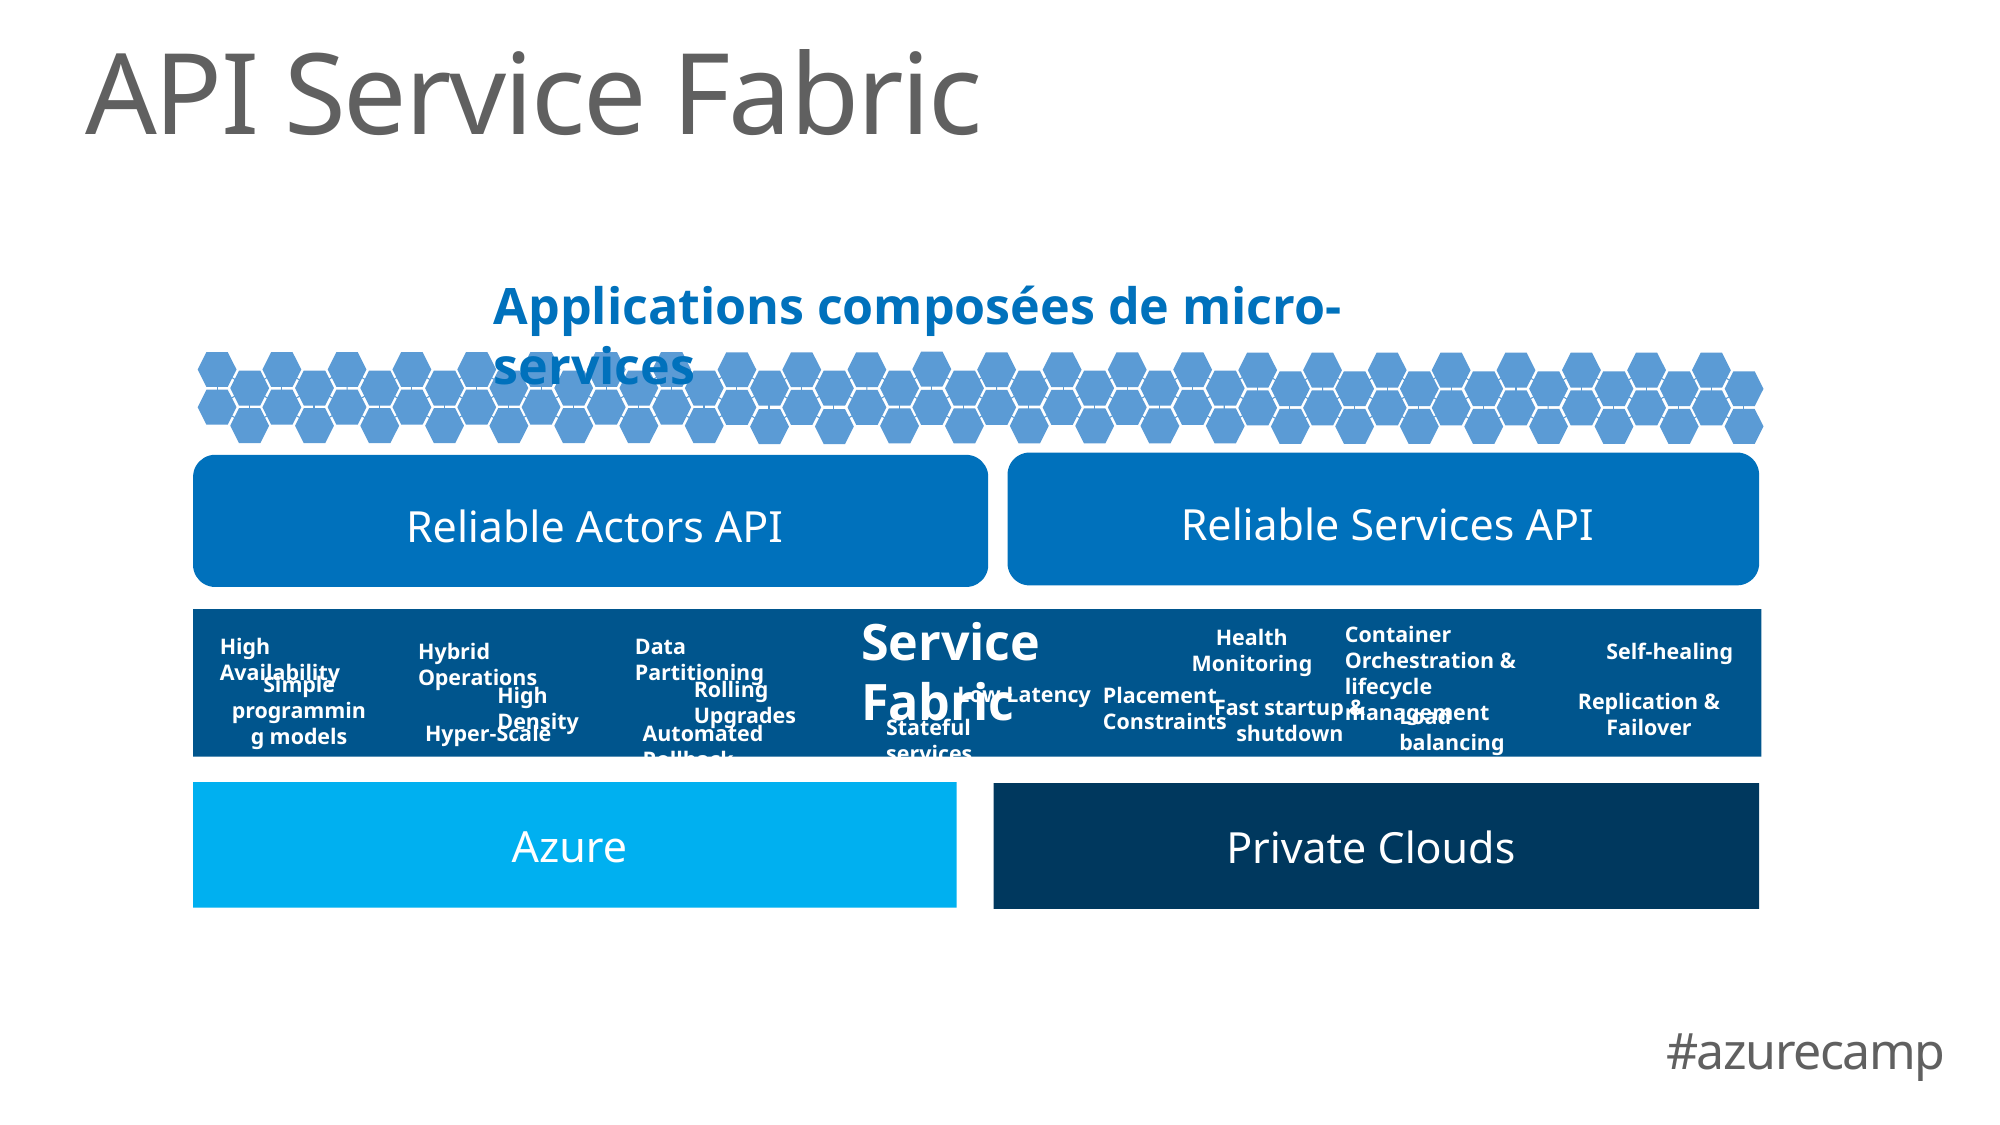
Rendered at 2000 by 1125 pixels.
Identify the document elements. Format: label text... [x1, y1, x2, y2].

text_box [1515, 408, 1547, 428]
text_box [1095, 390, 1126, 407]
text_box [815, 427, 854, 445]
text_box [1028, 367, 1062, 390]
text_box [572, 367, 606, 390]
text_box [1355, 390, 1386, 407]
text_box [1192, 407, 1223, 427]
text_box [736, 368, 768, 388]
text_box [1581, 408, 1613, 428]
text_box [639, 390, 670, 406]
text_box [1075, 427, 1114, 444]
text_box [768, 367, 802, 390]
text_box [1582, 388, 1614, 408]
text_box [425, 427, 464, 444]
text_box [801, 407, 833, 427]
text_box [1386, 369, 1416, 388]
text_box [1450, 408, 1482, 428]
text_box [605, 368, 638, 387]
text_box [866, 368, 898, 388]
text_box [475, 407, 508, 427]
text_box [1128, 388, 1160, 407]
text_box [1388, 388, 1420, 408]
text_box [346, 368, 378, 387]
text_box [1744, 371, 1764, 407]
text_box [380, 390, 411, 406]
text_box Hybrid Operations [403, 630, 602, 698]
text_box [1257, 408, 1289, 428]
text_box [803, 388, 835, 407]
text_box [574, 406, 605, 427]
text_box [411, 407, 443, 427]
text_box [283, 387, 315, 407]
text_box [216, 407, 248, 427]
text_box Placement Constraints [1088, 675, 1281, 742]
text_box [1711, 369, 1745, 389]
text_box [218, 387, 250, 407]
text_box [1660, 428, 1698, 444]
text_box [1549, 390, 1580, 407]
text_box [360, 427, 399, 444]
text_box [1725, 408, 1764, 444]
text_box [1223, 367, 1258, 390]
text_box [1711, 408, 1743, 428]
text_box [750, 427, 789, 445]
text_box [508, 367, 542, 390]
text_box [671, 407, 702, 427]
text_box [1646, 408, 1678, 428]
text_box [1322, 408, 1353, 428]
text_box Service Fabric [846, 603, 1174, 739]
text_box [1030, 407, 1061, 427]
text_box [1289, 368, 1323, 390]
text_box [738, 388, 770, 407]
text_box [605, 407, 638, 427]
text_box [1386, 408, 1416, 428]
text_box [393, 352, 431, 368]
text_box Simple programming models [215, 663, 383, 756]
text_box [1680, 390, 1710, 407]
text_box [1061, 407, 1093, 427]
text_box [445, 390, 475, 406]
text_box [835, 407, 866, 427]
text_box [639, 406, 671, 427]
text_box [413, 387, 445, 407]
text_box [380, 406, 411, 427]
text_box [490, 427, 528, 444]
text_box Fast startup & shutdown [1195, 686, 1384, 754]
text_box [263, 352, 302, 369]
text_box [1581, 369, 1613, 388]
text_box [1547, 368, 1581, 390]
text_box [1614, 390, 1645, 407]
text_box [1225, 390, 1256, 407]
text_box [346, 407, 378, 427]
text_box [445, 406, 475, 427]
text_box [900, 390, 931, 407]
text_box Automated Rollback [627, 712, 846, 780]
text_box Private Clouds [993, 782, 1760, 910]
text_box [866, 407, 898, 427]
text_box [965, 390, 995, 407]
title API Service Fabric [85, 37, 1914, 161]
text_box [607, 387, 639, 407]
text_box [1257, 369, 1289, 388]
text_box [443, 367, 477, 390]
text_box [315, 390, 346, 406]
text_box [770, 407, 801, 427]
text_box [216, 368, 248, 387]
text_box Container Orchestration & lifecycle management [1330, 613, 1577, 733]
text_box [1291, 390, 1321, 407]
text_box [1484, 407, 1515, 428]
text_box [1291, 407, 1322, 428]
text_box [1420, 407, 1450, 428]
text_box [880, 427, 919, 444]
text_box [315, 406, 346, 427]
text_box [1678, 368, 1712, 390]
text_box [1646, 369, 1678, 388]
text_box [736, 407, 768, 427]
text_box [801, 368, 833, 388]
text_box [997, 388, 1029, 407]
text_box Health Monitoring [1174, 616, 1347, 684]
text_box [250, 406, 281, 427]
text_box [509, 406, 540, 427]
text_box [313, 367, 347, 390]
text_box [1160, 390, 1191, 407]
text_box [1465, 428, 1503, 444]
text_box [1484, 390, 1515, 407]
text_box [835, 390, 866, 407]
text_box Reliable Actors API [192, 454, 989, 588]
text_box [540, 368, 572, 387]
text_box Applications composées de micro-services [478, 266, 1553, 369]
text_box High Availability [204, 625, 379, 693]
text_box Rolling Upgrades [679, 668, 846, 712]
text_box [475, 368, 508, 387]
text_box [685, 427, 723, 444]
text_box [965, 407, 996, 427]
text_box [197, 389, 216, 425]
text_box [1271, 428, 1309, 444]
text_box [931, 407, 963, 427]
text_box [248, 367, 282, 390]
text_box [1416, 368, 1450, 390]
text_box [898, 367, 932, 390]
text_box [1452, 388, 1484, 408]
text_box [1400, 428, 1438, 444]
text_box [846, 739, 871, 757]
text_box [281, 407, 313, 427]
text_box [996, 407, 1028, 427]
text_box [411, 368, 443, 387]
text_box [1595, 428, 1633, 444]
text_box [833, 367, 867, 390]
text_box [705, 407, 736, 428]
text_box [1061, 739, 1384, 757]
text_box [1323, 388, 1355, 408]
text_box [620, 427, 658, 444]
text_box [638, 367, 672, 390]
text_box [1141, 427, 1179, 444]
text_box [705, 390, 736, 407]
text_box Data Partitioning [619, 625, 812, 692]
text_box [1549, 407, 1581, 428]
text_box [1450, 369, 1482, 388]
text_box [1517, 388, 1549, 408]
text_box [673, 387, 704, 407]
text_box [328, 352, 366, 368]
text_box Self-healing [1591, 630, 1791, 672]
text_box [1353, 368, 1387, 390]
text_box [900, 407, 931, 427]
text_box [1628, 352, 1666, 369]
text_box [1206, 427, 1245, 444]
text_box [1680, 407, 1711, 428]
text_box [554, 427, 593, 444]
text_box [295, 427, 334, 444]
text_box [1160, 407, 1192, 427]
text_box [193, 609, 846, 757]
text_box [542, 387, 574, 407]
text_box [281, 369, 313, 387]
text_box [1225, 407, 1257, 427]
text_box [770, 390, 800, 407]
text_box [197, 352, 236, 387]
text_box [458, 352, 478, 368]
text_box Stateful services [871, 739, 1061, 773]
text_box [1613, 368, 1647, 390]
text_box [1259, 388, 1290, 408]
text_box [868, 388, 900, 407]
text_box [1127, 407, 1159, 427]
text_box [1174, 609, 1762, 757]
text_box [378, 367, 412, 390]
text_box High Density [482, 675, 635, 742]
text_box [1159, 367, 1193, 390]
text_box [945, 427, 984, 444]
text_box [1420, 390, 1450, 407]
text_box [540, 407, 572, 427]
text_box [671, 368, 702, 387]
text_box [1563, 352, 1601, 369]
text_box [1064, 388, 1095, 407]
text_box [250, 390, 281, 406]
text_box Reliable Services API [1006, 451, 1760, 587]
text_box [1010, 427, 1049, 444]
text_box [1693, 352, 1731, 369]
text_box Azure [192, 781, 958, 909]
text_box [1355, 407, 1386, 428]
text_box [933, 388, 965, 407]
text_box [1093, 367, 1127, 390]
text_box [1712, 388, 1744, 408]
text_box [1529, 428, 1568, 444]
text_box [1193, 388, 1225, 407]
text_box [963, 367, 997, 390]
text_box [1614, 407, 1646, 428]
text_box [702, 368, 736, 390]
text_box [478, 387, 509, 407]
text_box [1127, 368, 1159, 388]
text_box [509, 390, 540, 406]
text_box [996, 369, 1028, 388]
text_box Hyper-Scale [410, 712, 578, 753]
text_box Replication & Failover [1539, 680, 1760, 747]
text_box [1647, 388, 1679, 408]
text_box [1515, 369, 1547, 388]
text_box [1322, 369, 1353, 388]
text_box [348, 387, 380, 407]
text_box [1336, 428, 1374, 444]
text_box Load balancing [1384, 695, 1574, 762]
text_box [1192, 368, 1223, 388]
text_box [1482, 368, 1517, 390]
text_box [931, 368, 963, 388]
text_box [230, 427, 269, 444]
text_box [1030, 390, 1061, 407]
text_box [574, 390, 605, 406]
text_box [1095, 407, 1127, 427]
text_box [1061, 368, 1093, 388]
